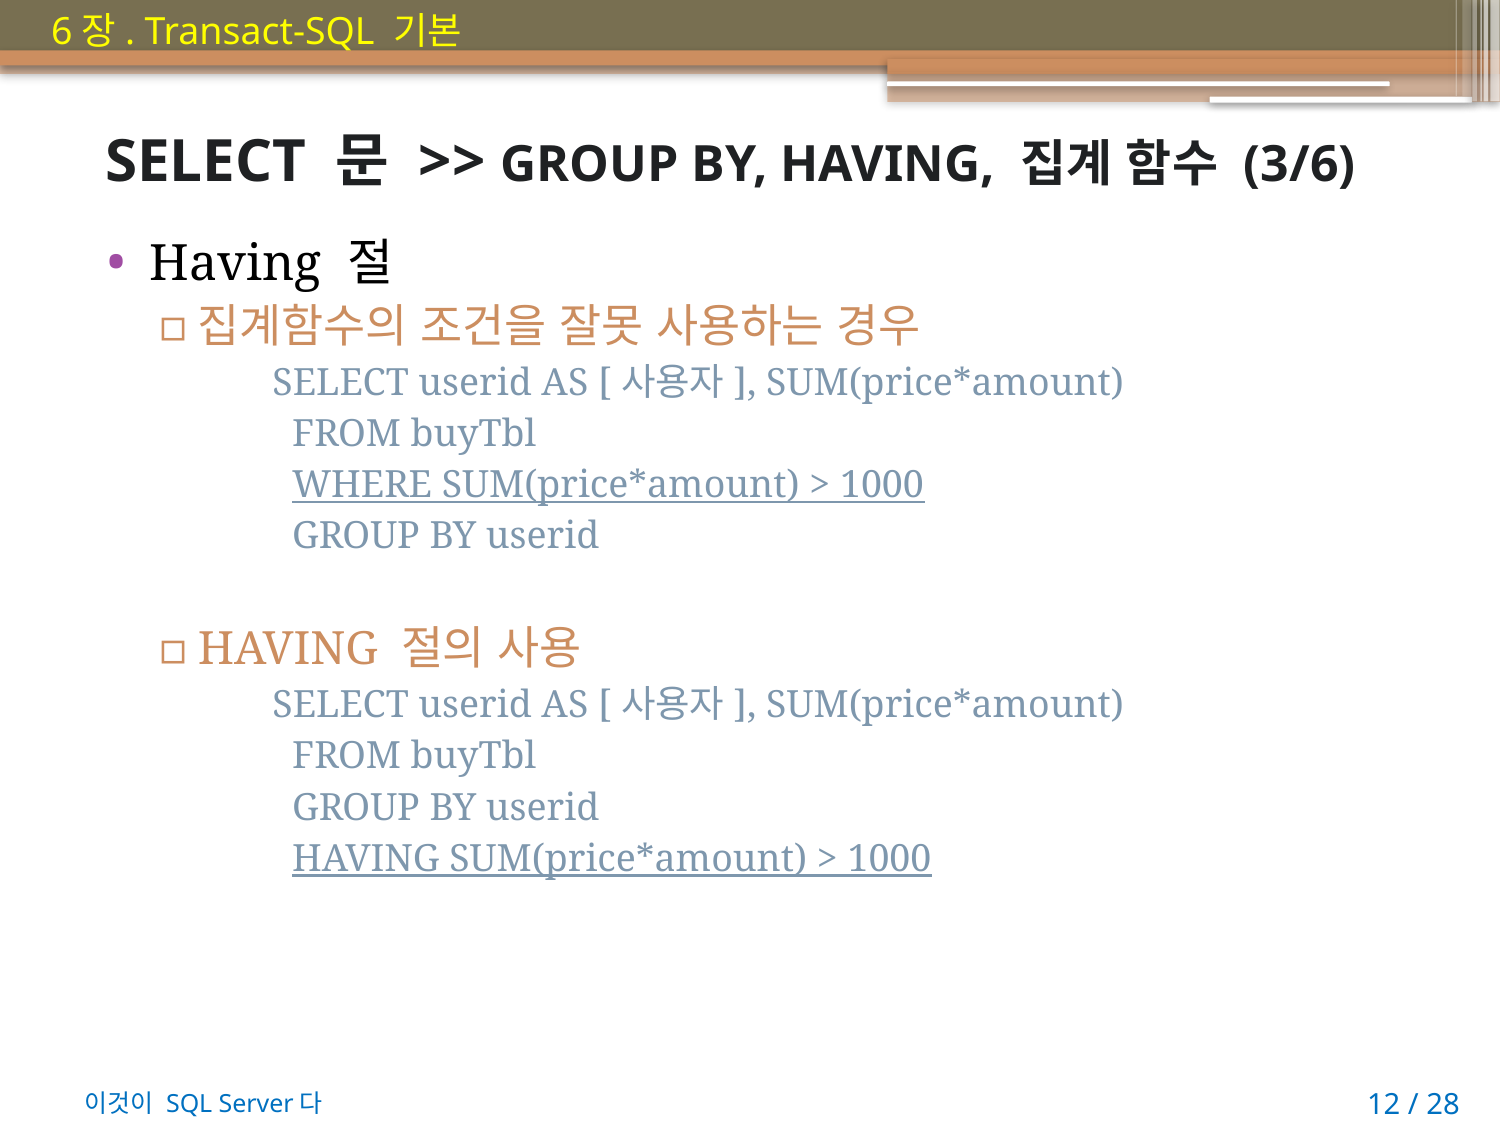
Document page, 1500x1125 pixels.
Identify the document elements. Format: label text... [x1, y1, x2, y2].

title SELECT 문 >> GROUP BY, HAVING, 집계 함수 (3/6) [75, 105, 1425, 211]
list Having 절 집계함수의 조건을 잘못 사용하는 경우 SELECT userid AS [사용자], SUM(price*amount) FROM buyTbl WHERE SUM(price*amount) > 1000 GROUP BY userid HAVING 절의 사용 SELECT userid AS [사용자], SUM(price*amount) FROM buyTbl GROUP BY userid HAVING SUM(price*amount) > 1000 [75, 222, 1425, 1067]
